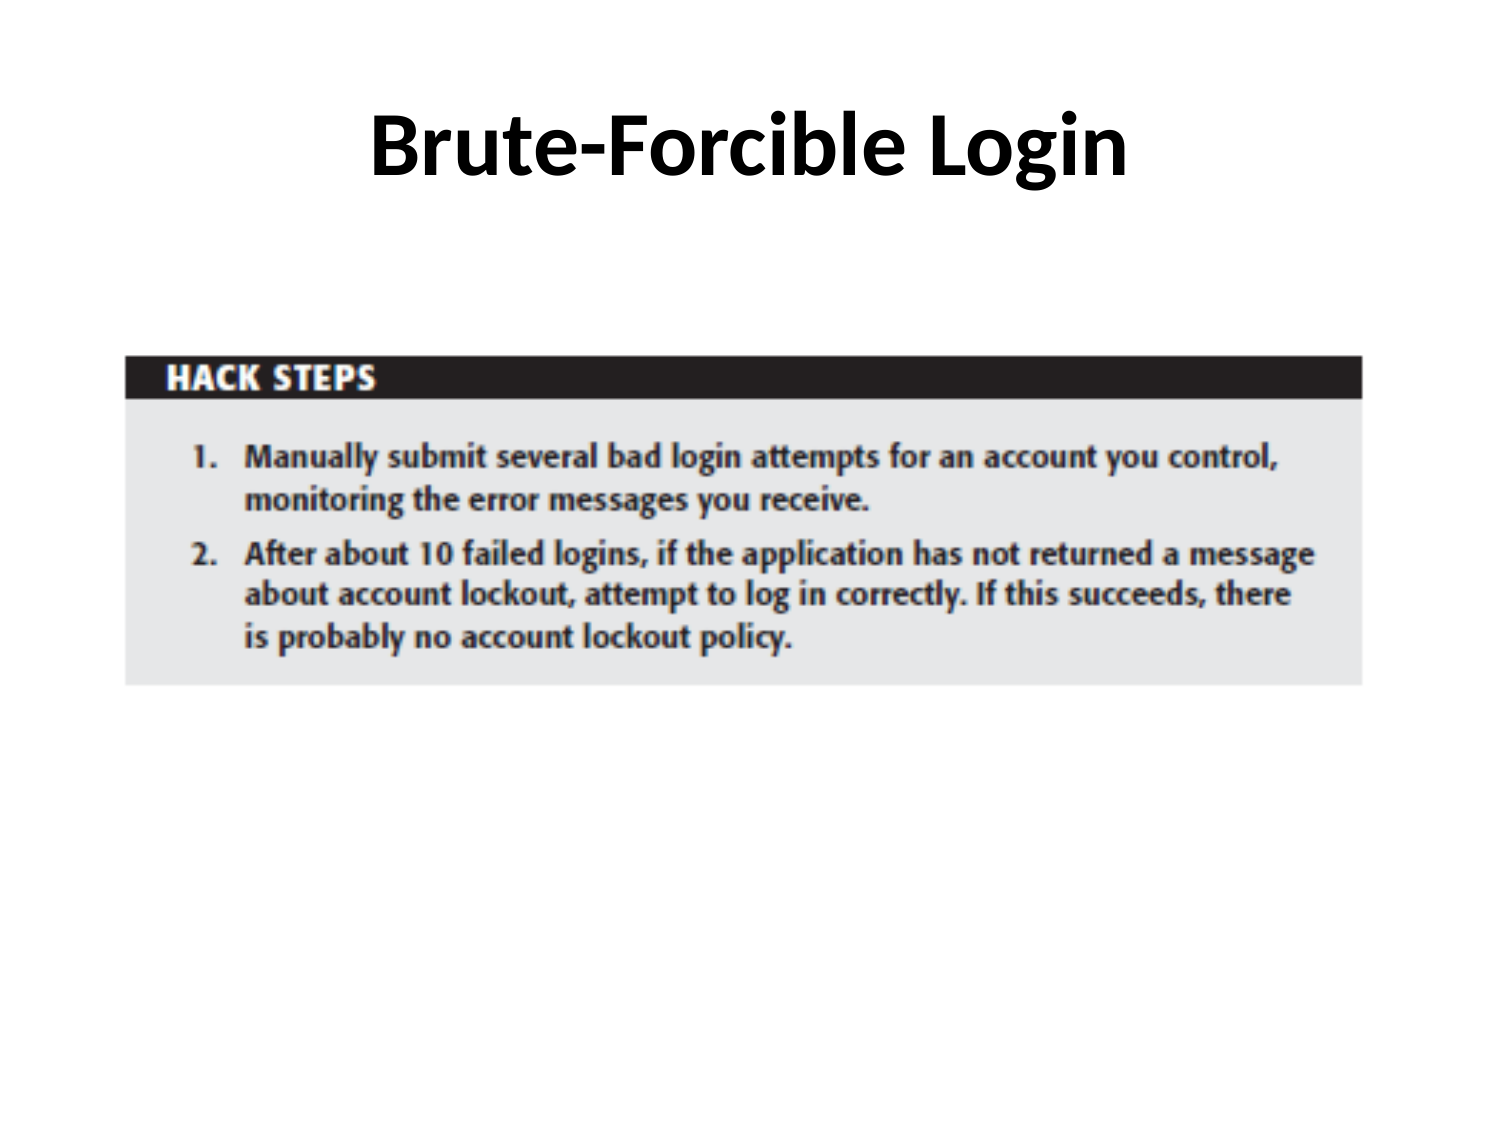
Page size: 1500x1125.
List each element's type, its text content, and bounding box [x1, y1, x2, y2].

picture [111, 314, 1386, 689]
title Brute-Forcible Login [75, 45, 1425, 233]
